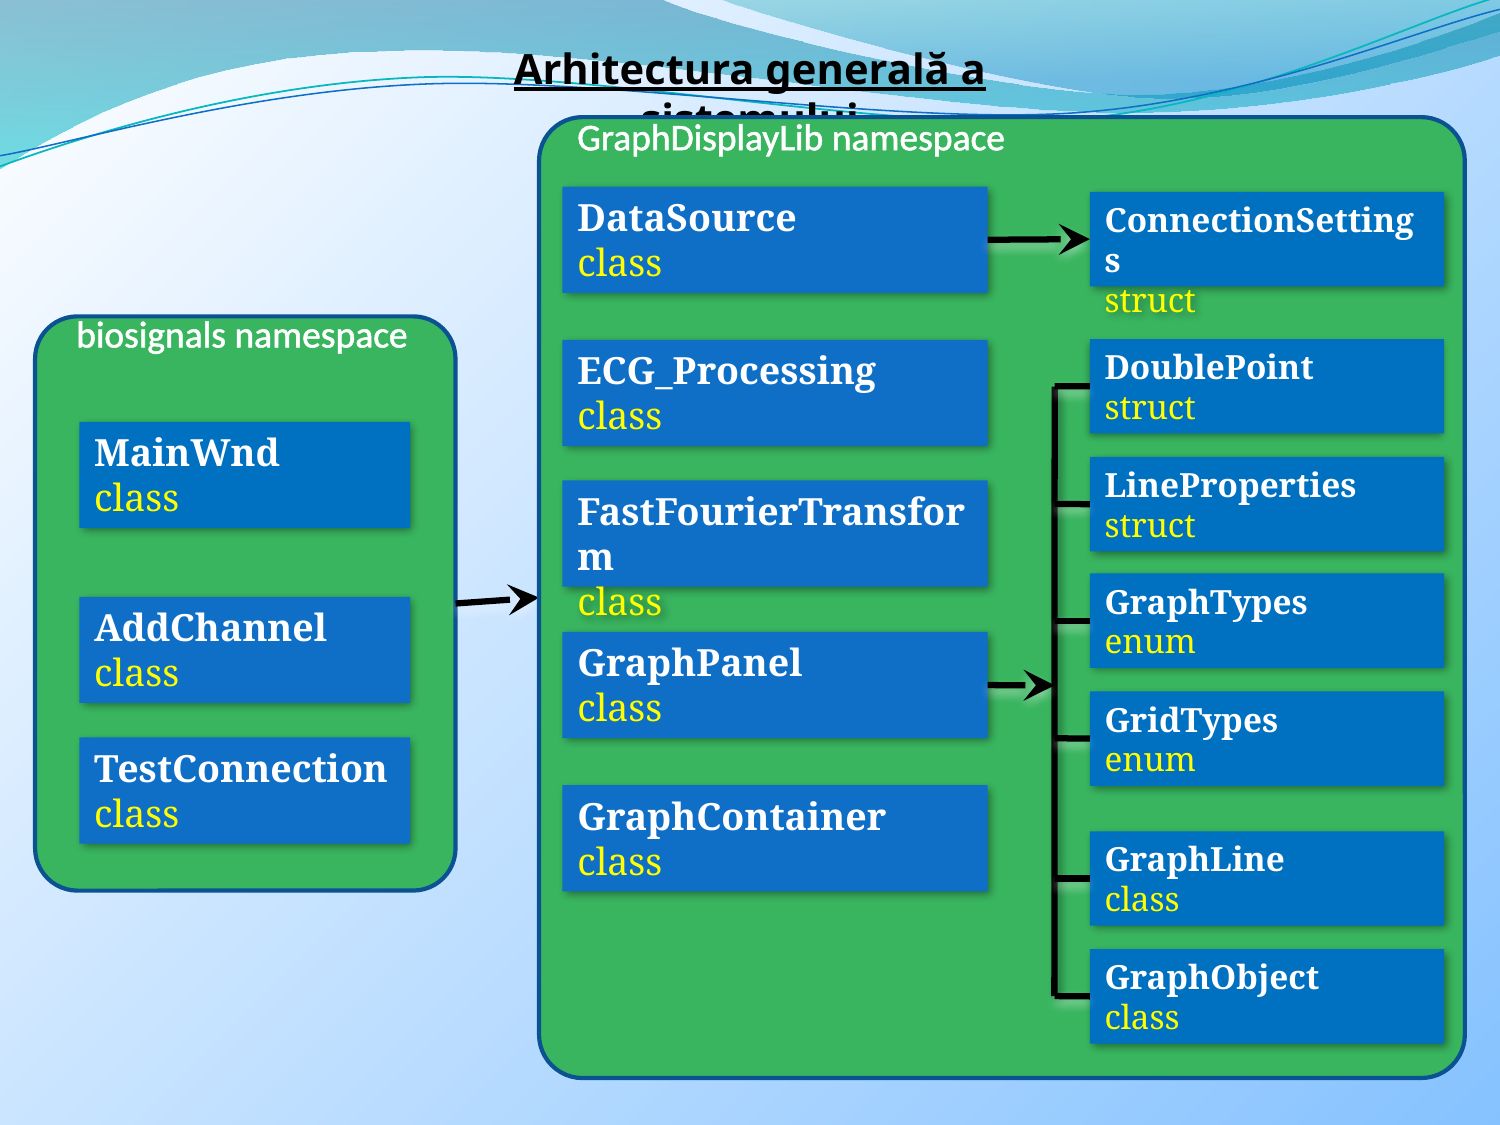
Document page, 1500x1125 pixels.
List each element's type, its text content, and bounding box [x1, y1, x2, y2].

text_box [538, 105, 1466, 1079]
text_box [34, 302, 469, 891]
text_box Arhitectura generală a sistemului [433, 35, 1067, 150]
